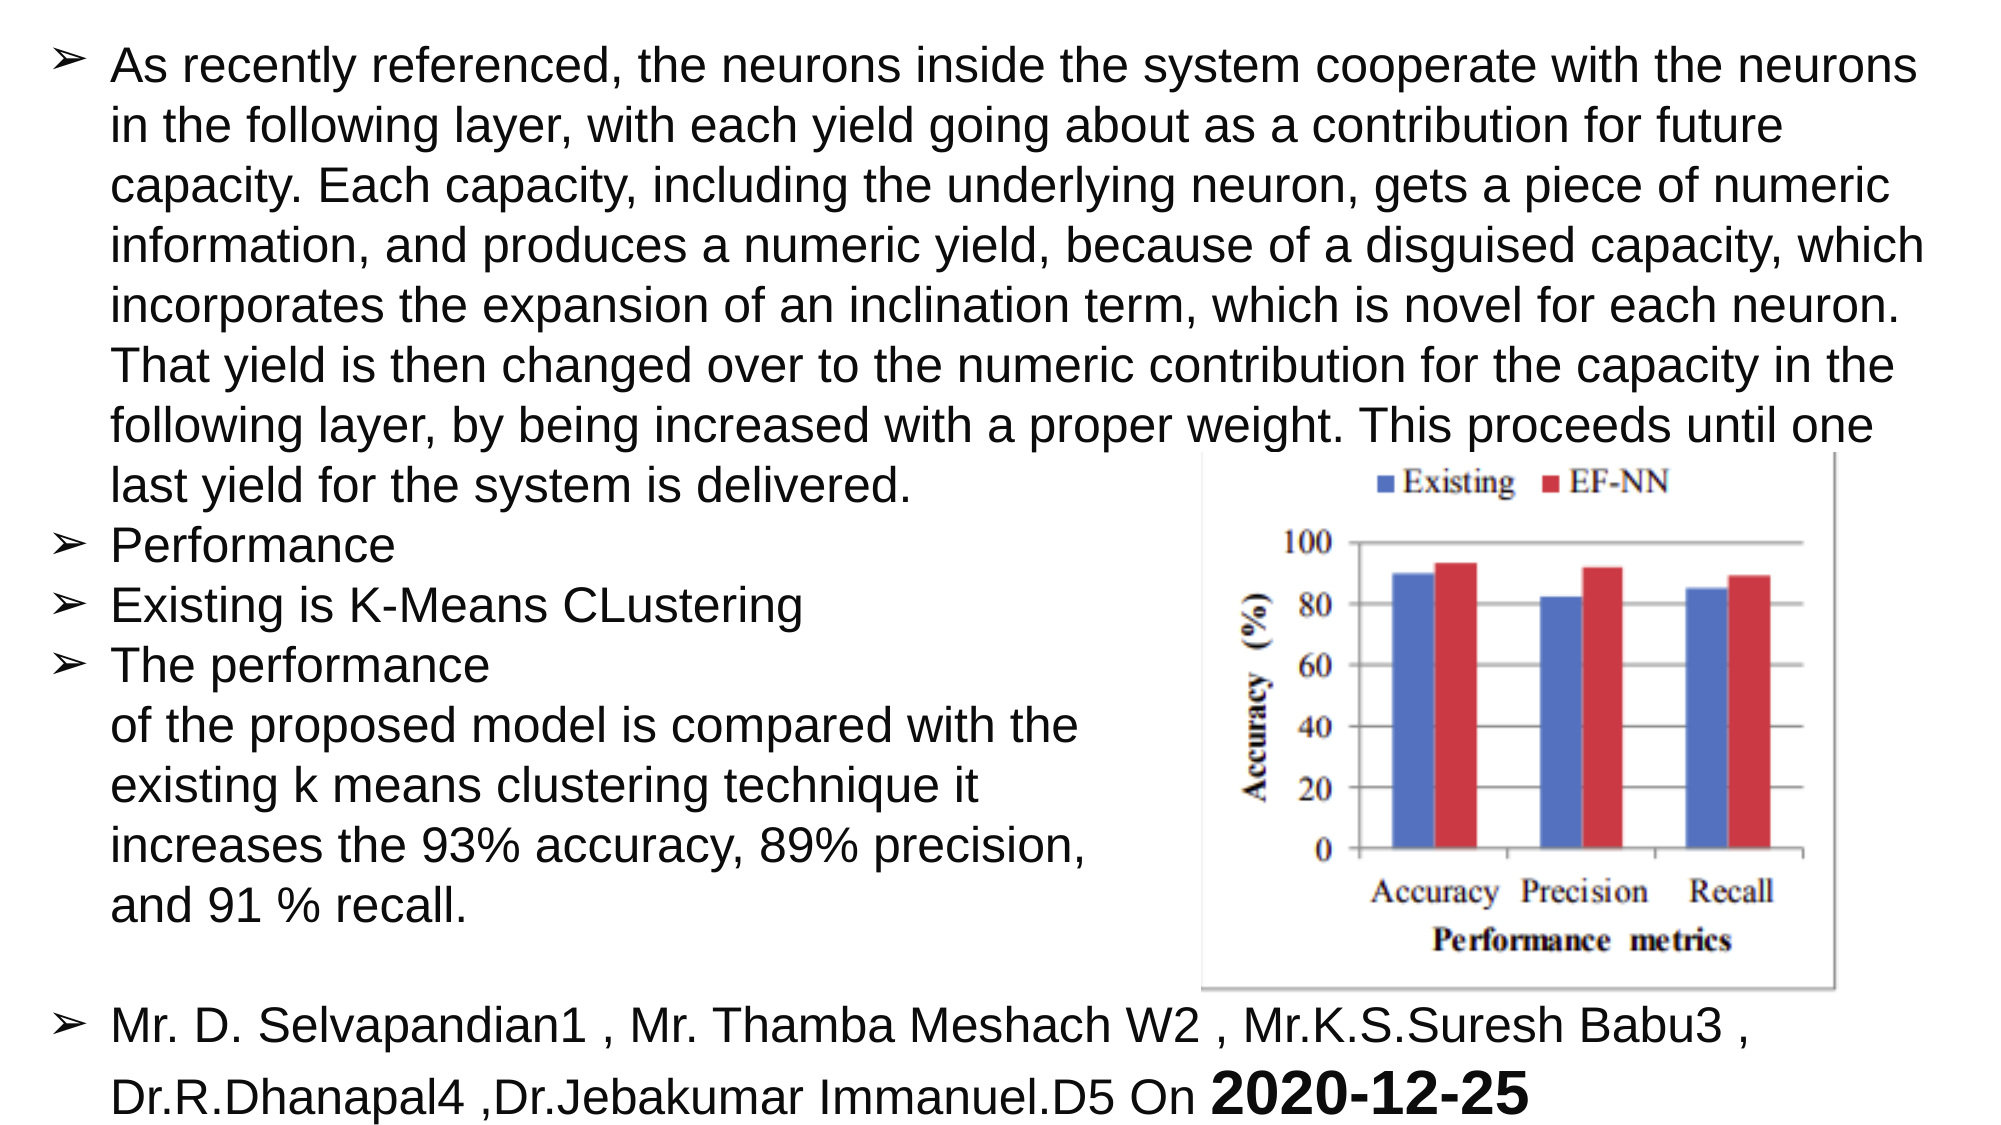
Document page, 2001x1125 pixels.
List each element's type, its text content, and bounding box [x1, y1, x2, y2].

picture [1201, 451, 1840, 996]
text_box As recently referenced, the neurons inside the system cooperate with the neurons in the following layer, with each yield going about as a contribution for future capacity. Each capacity, including the underlying neuron, gets a piece of numeric information, and produces a numeric yield, because of a disguised capacity, which incorporates the expansion of an inclination term, which is novel for each neuron. That yield is then changed over to the numeric contribution for the capacity in the following layer, by being increased with a proper weight. This proceeds until one last yield for the system is delivered. Performance Existing is K-Means CLustering The performance of the proposed model is compared with the existing k means clustering technique it increases the 93% accuracy, 89% precision, and 91 % recall. Mr. D. Selvapandian1 , Mr. Thamba Meshach W2 , Mr.K.S.Suresh Babu3 , Dr.R.Dhanapal4 ,Dr.Jebakumar Immanuel.D5 On 2020-12-25 [19, 17, 1973, 1125]
